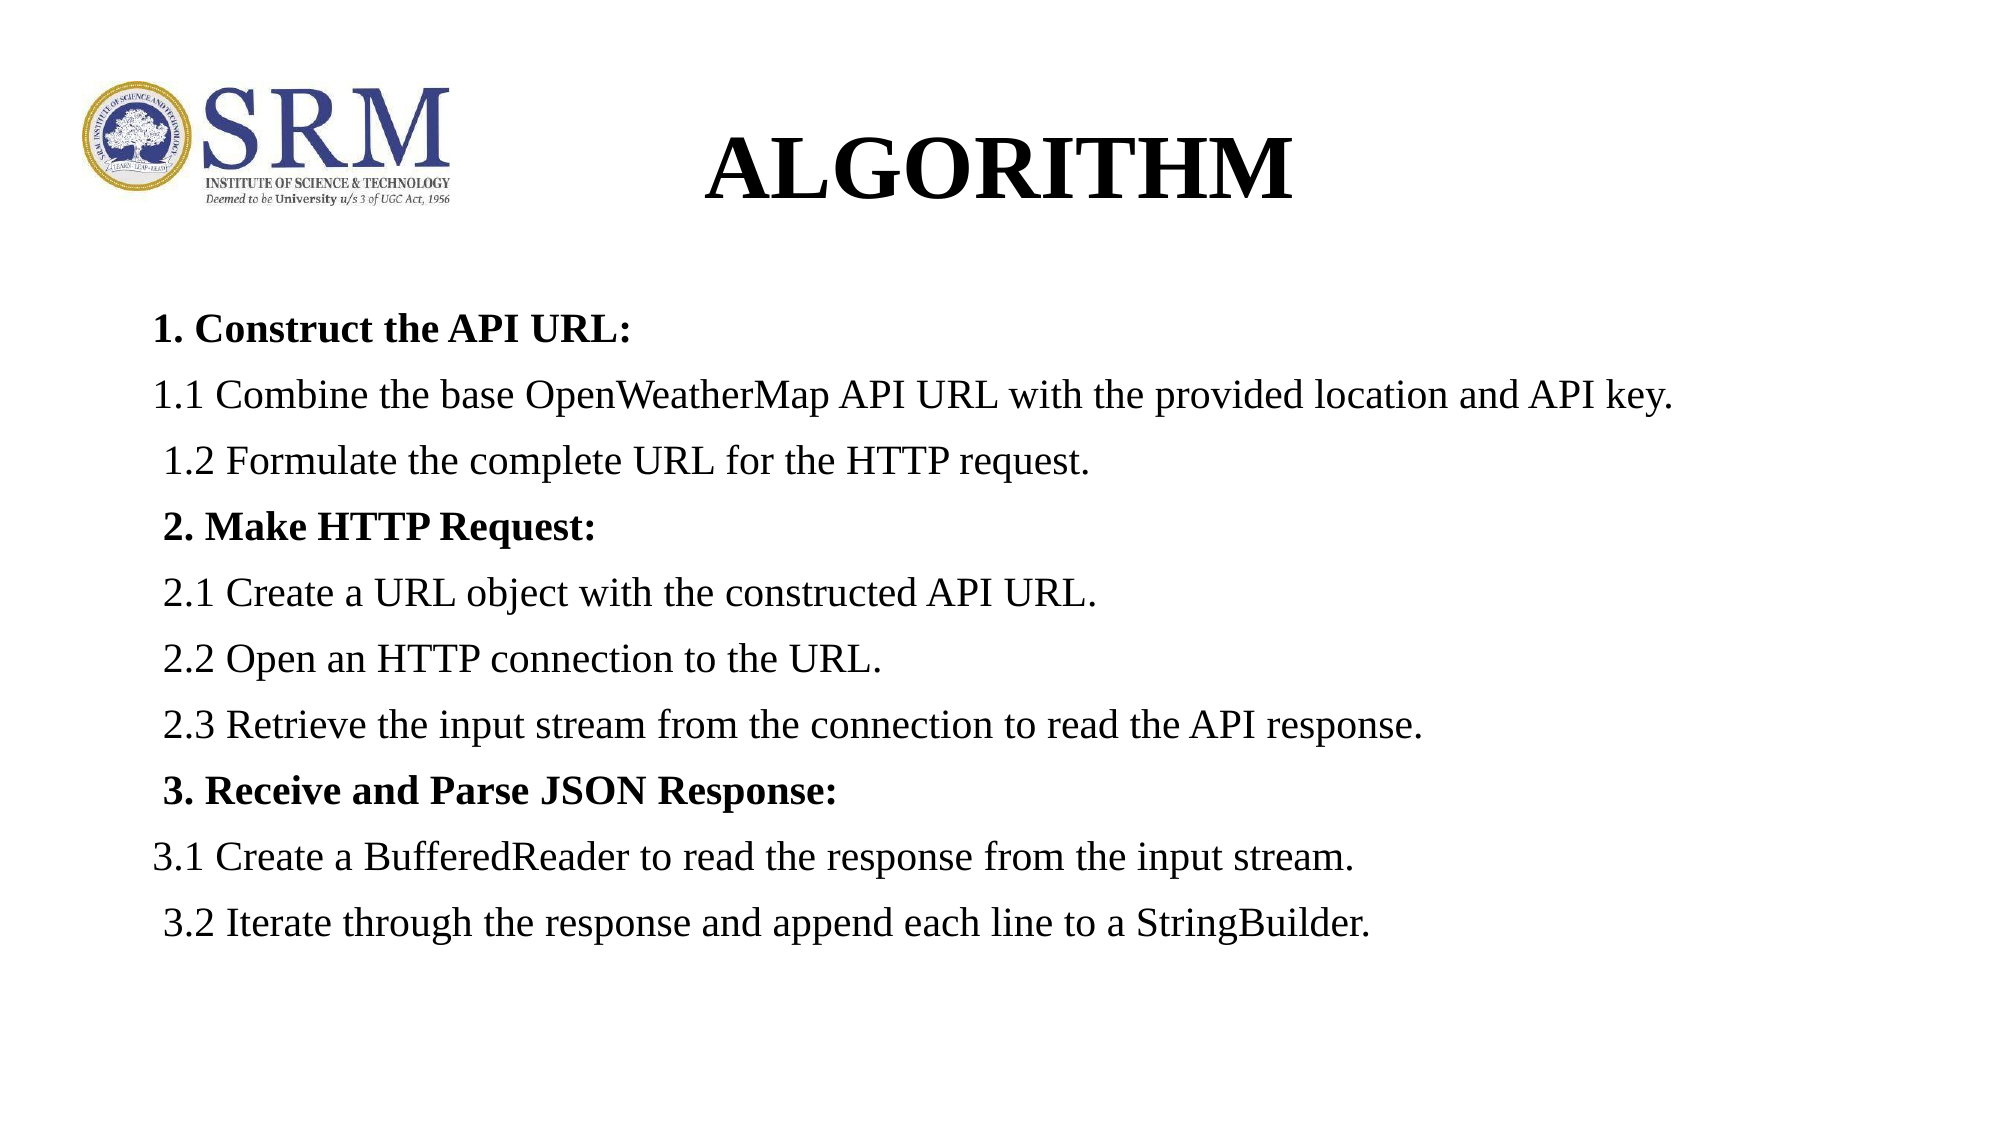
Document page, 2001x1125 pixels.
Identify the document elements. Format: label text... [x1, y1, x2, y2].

picture [82, 81, 450, 206]
title ALGORITHM [137, 59, 1863, 278]
list 1. Construct the API URL: 1.1 Combine the base OpenWeatherMap API URL with the provided location and API key. 1.2 Formulate the complete URL for the HTTP request. 2. Make HTTP Request: 2.1 Create a URL object with the constructed API URL. 2.2 Open an HTTP connection to the URL. 2.3 Retrieve the input stream from the connection to read the API response. 3. Receive and Parse JSON Response: 3.1 Create a BufferedReader to read the response from the input stream. 3.2 Iterate through the response and append each line to a StringBuilder. [137, 299, 1863, 1014]
